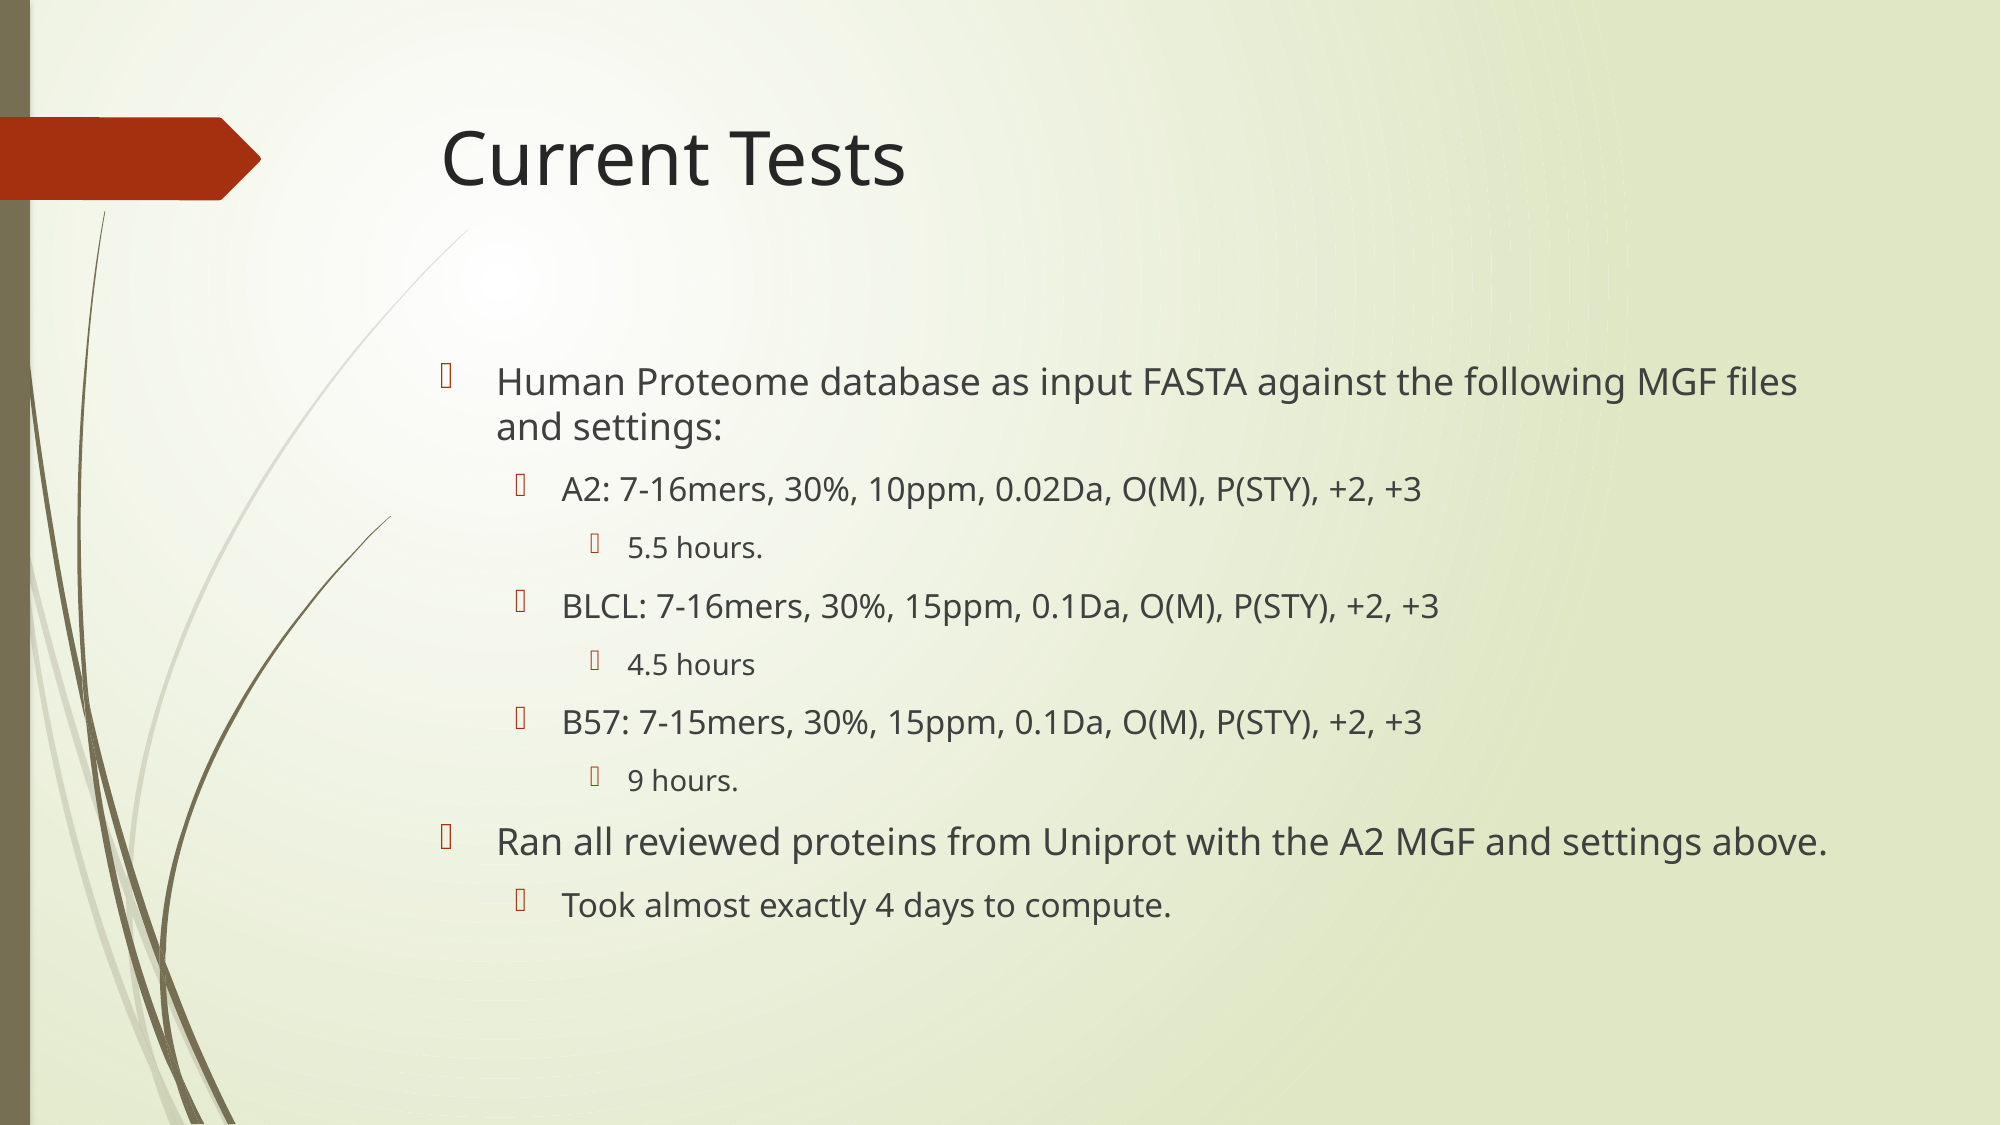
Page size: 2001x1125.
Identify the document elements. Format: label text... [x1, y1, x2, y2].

title Current Tests [425, 102, 1888, 313]
list Human Proteome database as input FASTA against the following MGF files and settings: A2: 7-16mers, 30%, 10ppm, 0.02Da, O(M), P(STY), +2, +3 5.5 hours. BLCL: 7-16mers, 30%, 15ppm, 0.1Da, O(M), P(STY), +2, +3 4.5 hours B57: 7-15mers, 30%, 15ppm, 0.1Da, O(M), P(STY), +2, +3 9 hours. Ran all reviewed proteins from Uniprot with the A2 MGF and settings above. Took almost exactly 4 days to compute. [424, 350, 1888, 970]
